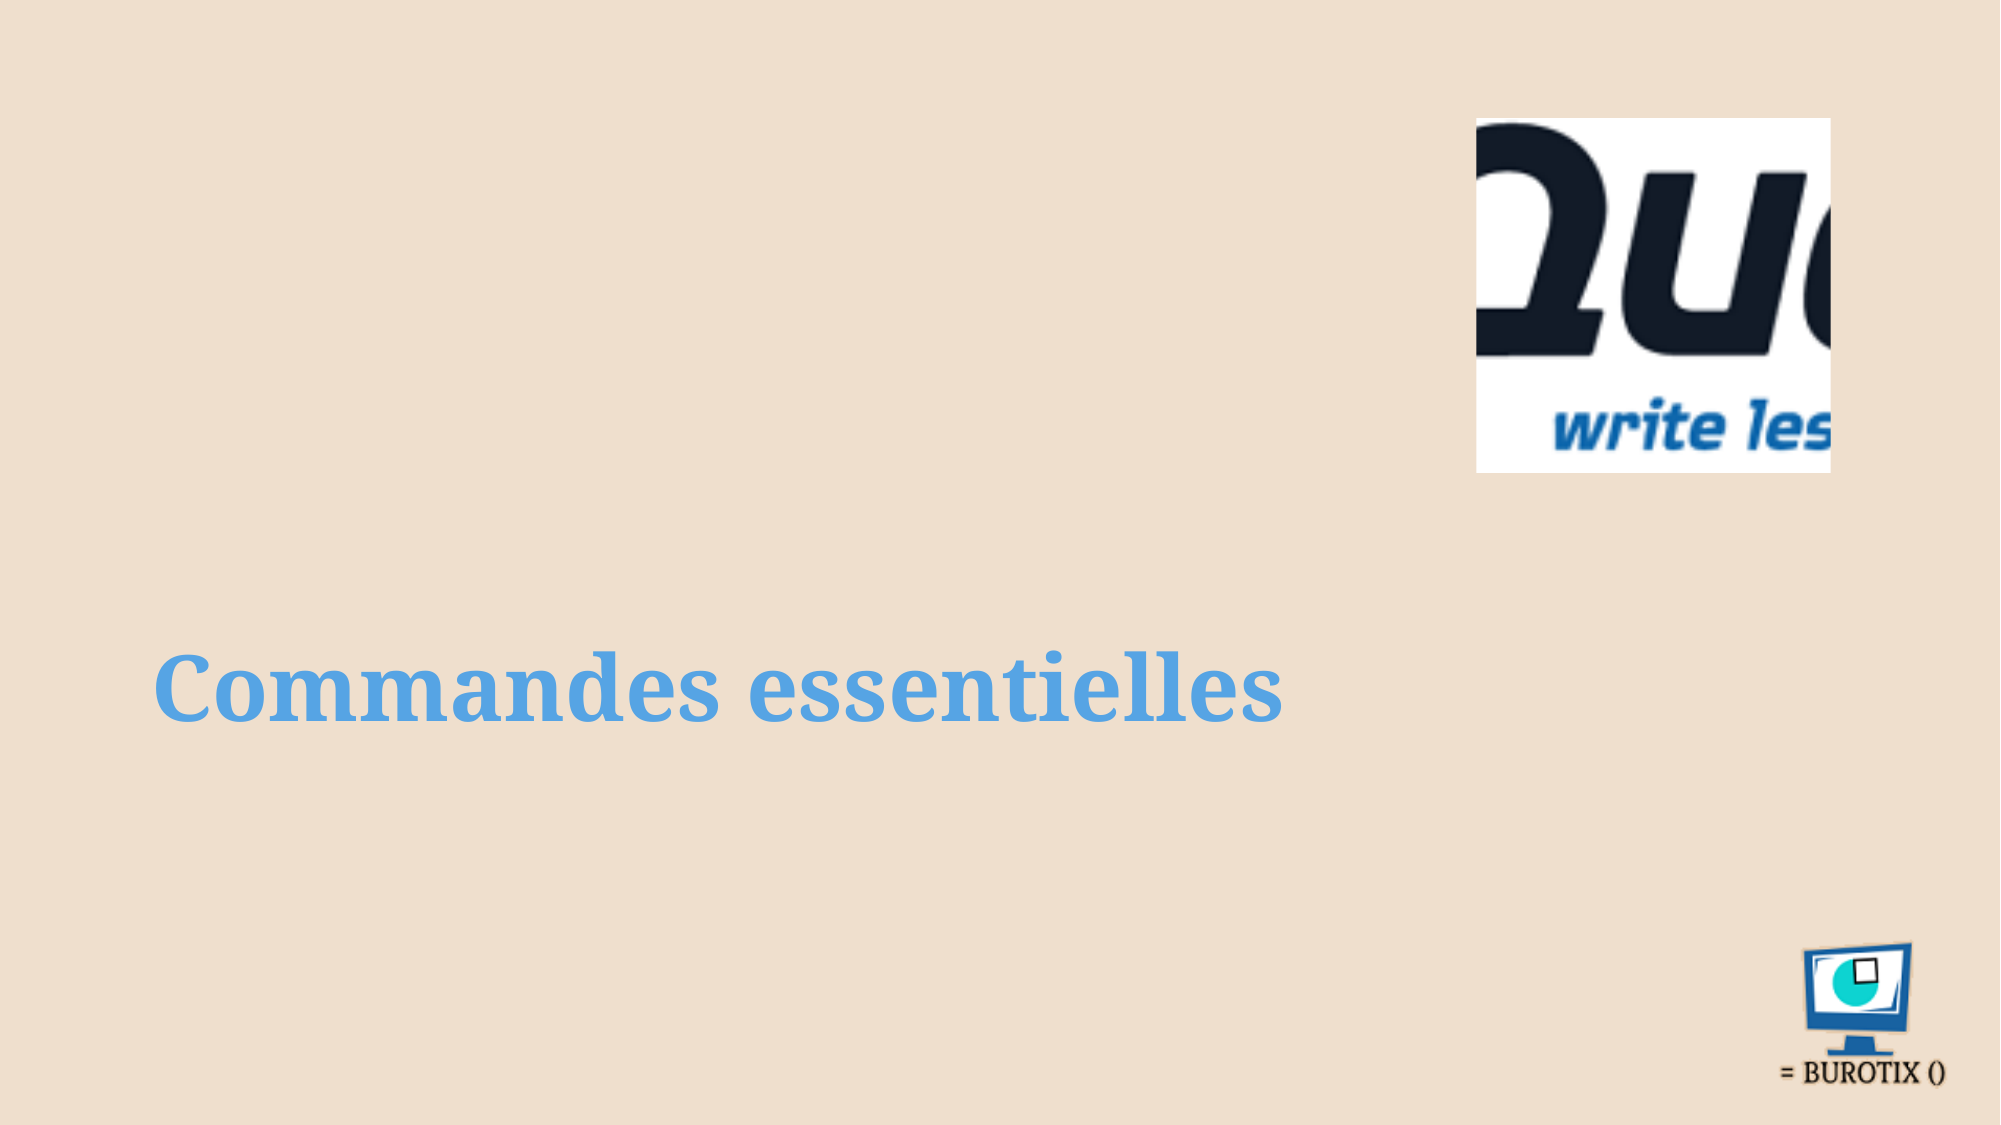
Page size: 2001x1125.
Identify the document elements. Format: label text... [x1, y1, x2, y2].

title Commandes essentielles [136, 280, 1862, 749]
picture [1476, 117, 1831, 473]
picture [1776, 938, 1949, 1089]
